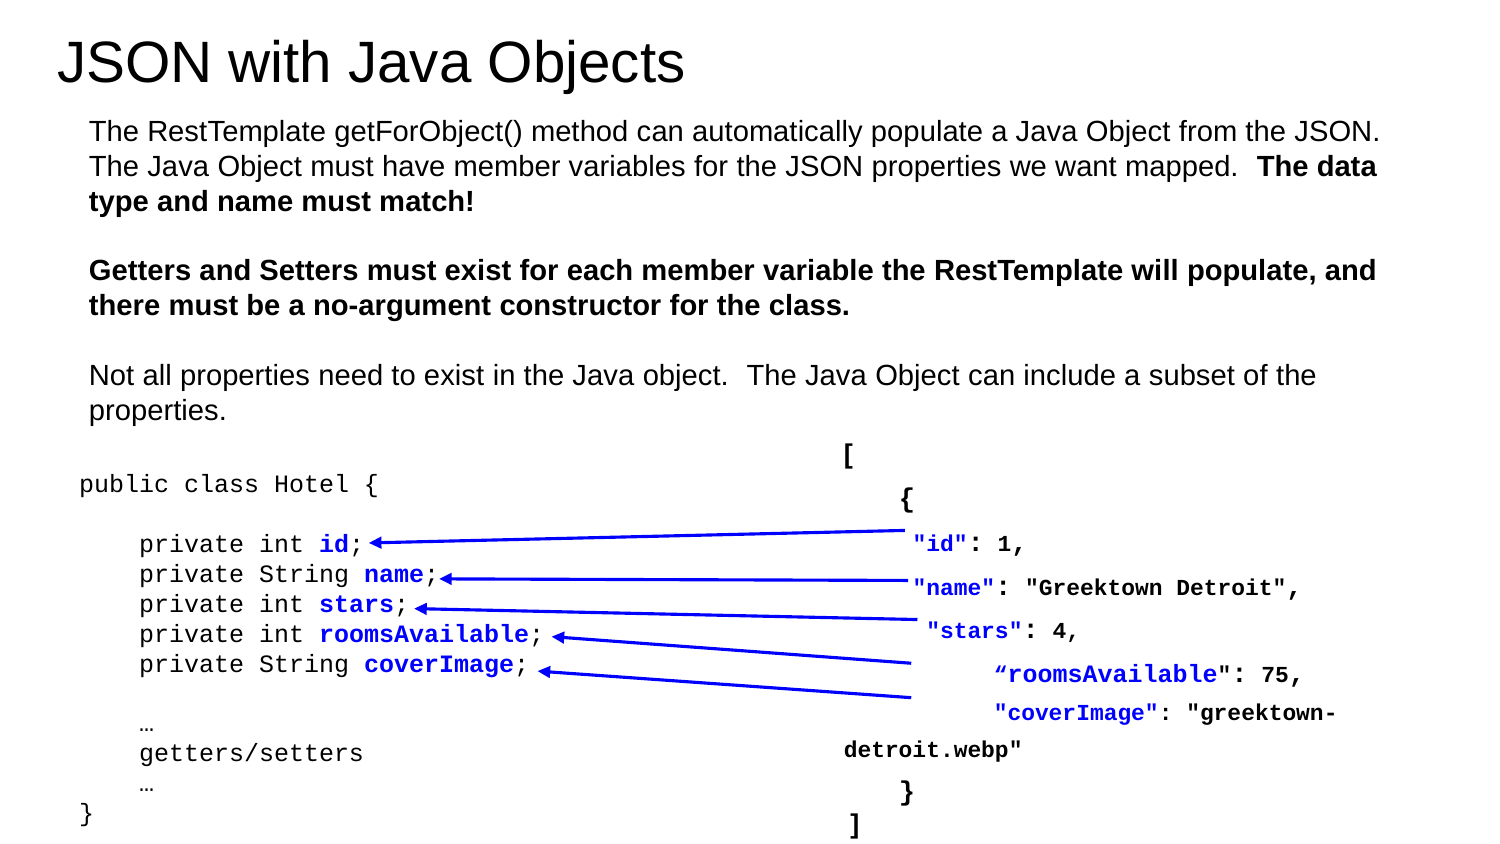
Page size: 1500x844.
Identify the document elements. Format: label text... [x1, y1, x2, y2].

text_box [537, 670, 912, 698]
text_box The RestTemplate getForObject() method can automatically populate a Java Object from the JSON. The Java Object must have member variables for the JSON properties we want mapped. The data type and name must match! Getters and Setters must exist for each member variable the RestTemplate will populate, and there must be a no-argument constructor for the class. Not all properties need to exist in the Java object. The Java Object can include a subset of the properties. [73, 103, 1426, 422]
text_box [ { "id": 1, "name": "Greektown Detroit", "stars": 4, “roomsAvailable": 75, "coverImage": "greektown-detroit.webp" } ] [829, 421, 1479, 831]
title JSON with Java Objects [42, 8, 1440, 103]
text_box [551, 636, 912, 664]
list public class Hotel { private int id; private String name; private int stars; private int roomsAvailable; private String coverImage; … getters/setters … } [64, 452, 777, 831]
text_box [368, 530, 906, 544]
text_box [414, 608, 918, 620]
